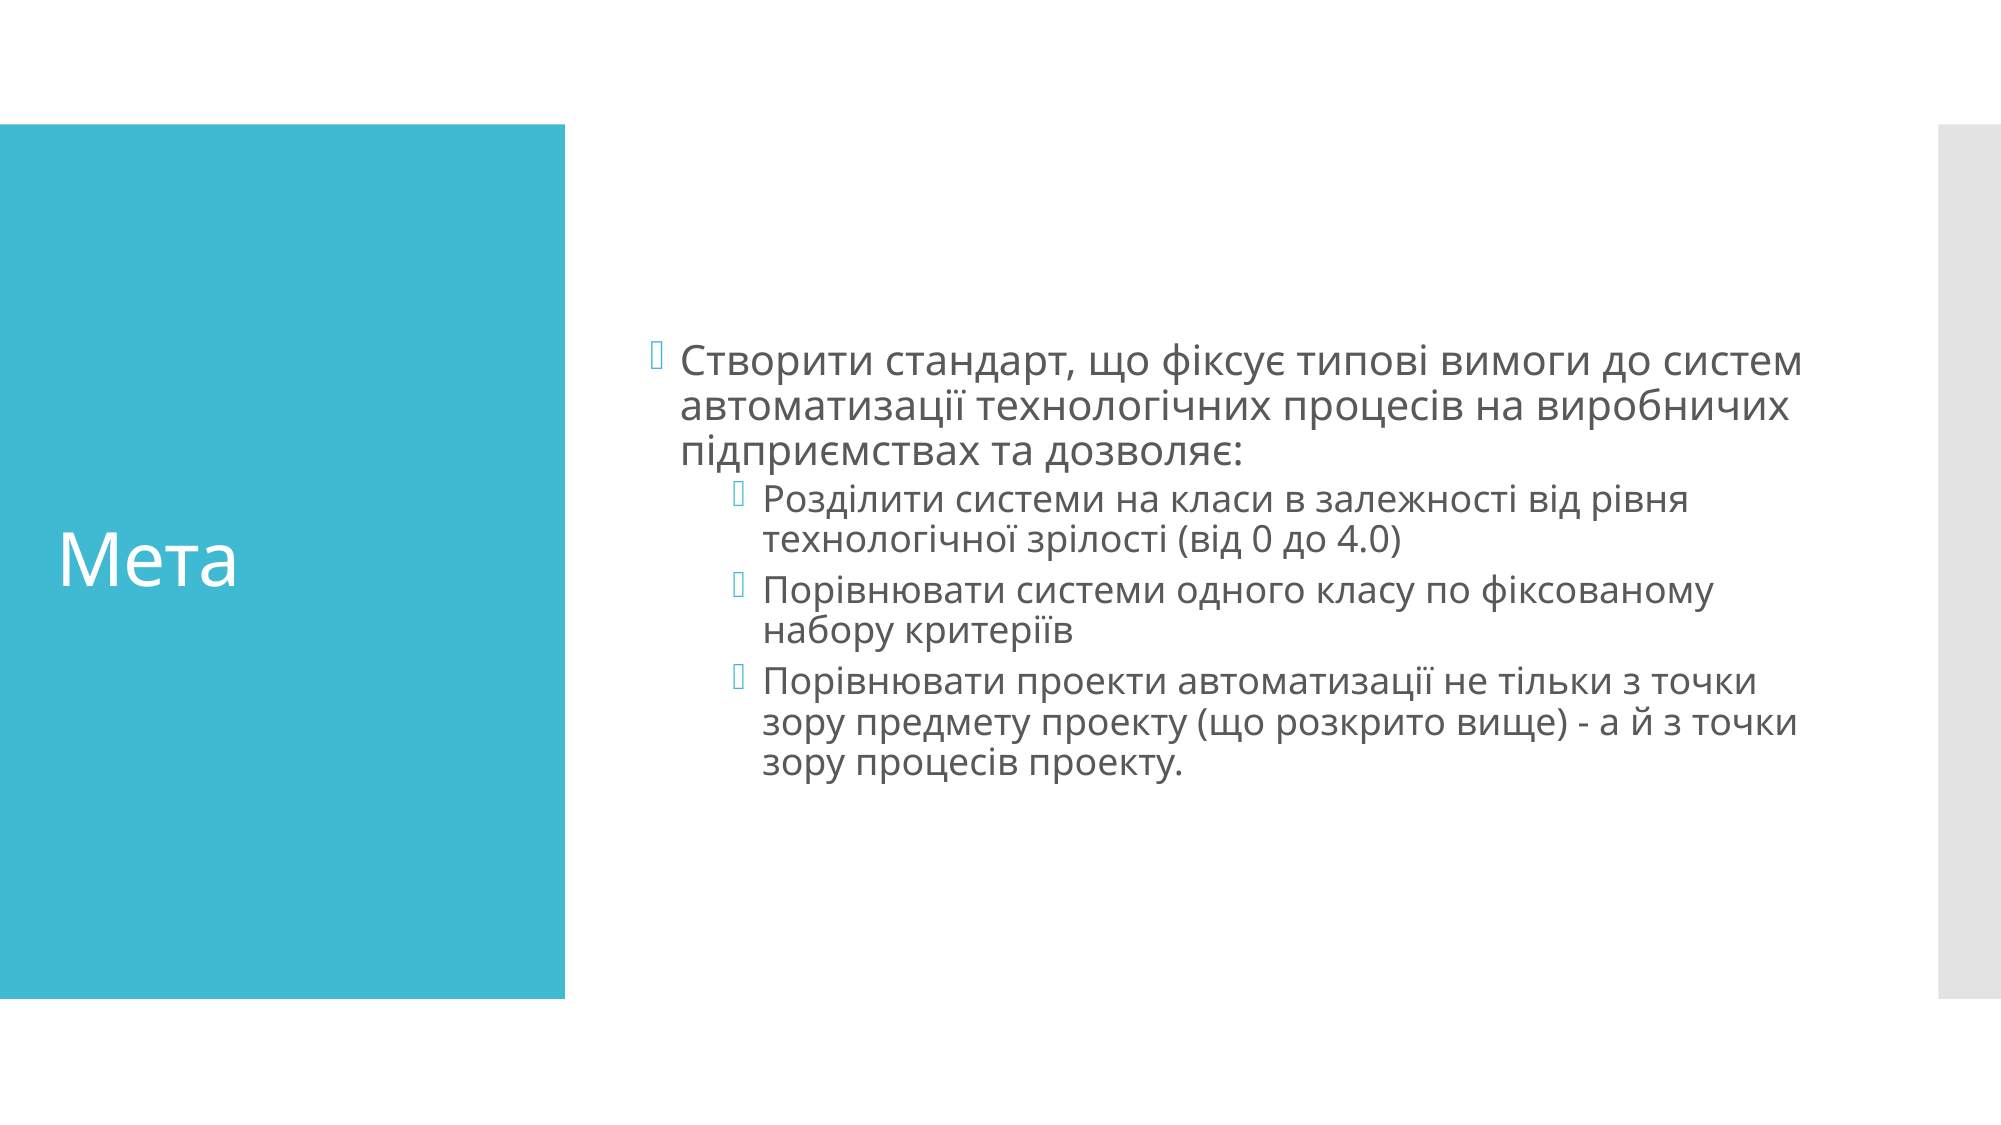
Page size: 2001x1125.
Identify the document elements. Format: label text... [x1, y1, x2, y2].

title Мета [41, 184, 525, 940]
list Створити стандарт, що фіксує типові вимоги до систем автоматизації технологічних процесів на виробничих підприємствах та дозволяє: Розділити системи на класи в залежності від рівня технологічної зрілості (від 0 до 4.0) Порівнювати системи одного класу по фіксованому набору критеріїв Порівнювати проекти автоматизації не тільки з точки зору предмету проекту (що розкрито вище) - а й з точки зору процесів проекту. [634, 141, 1835, 982]
